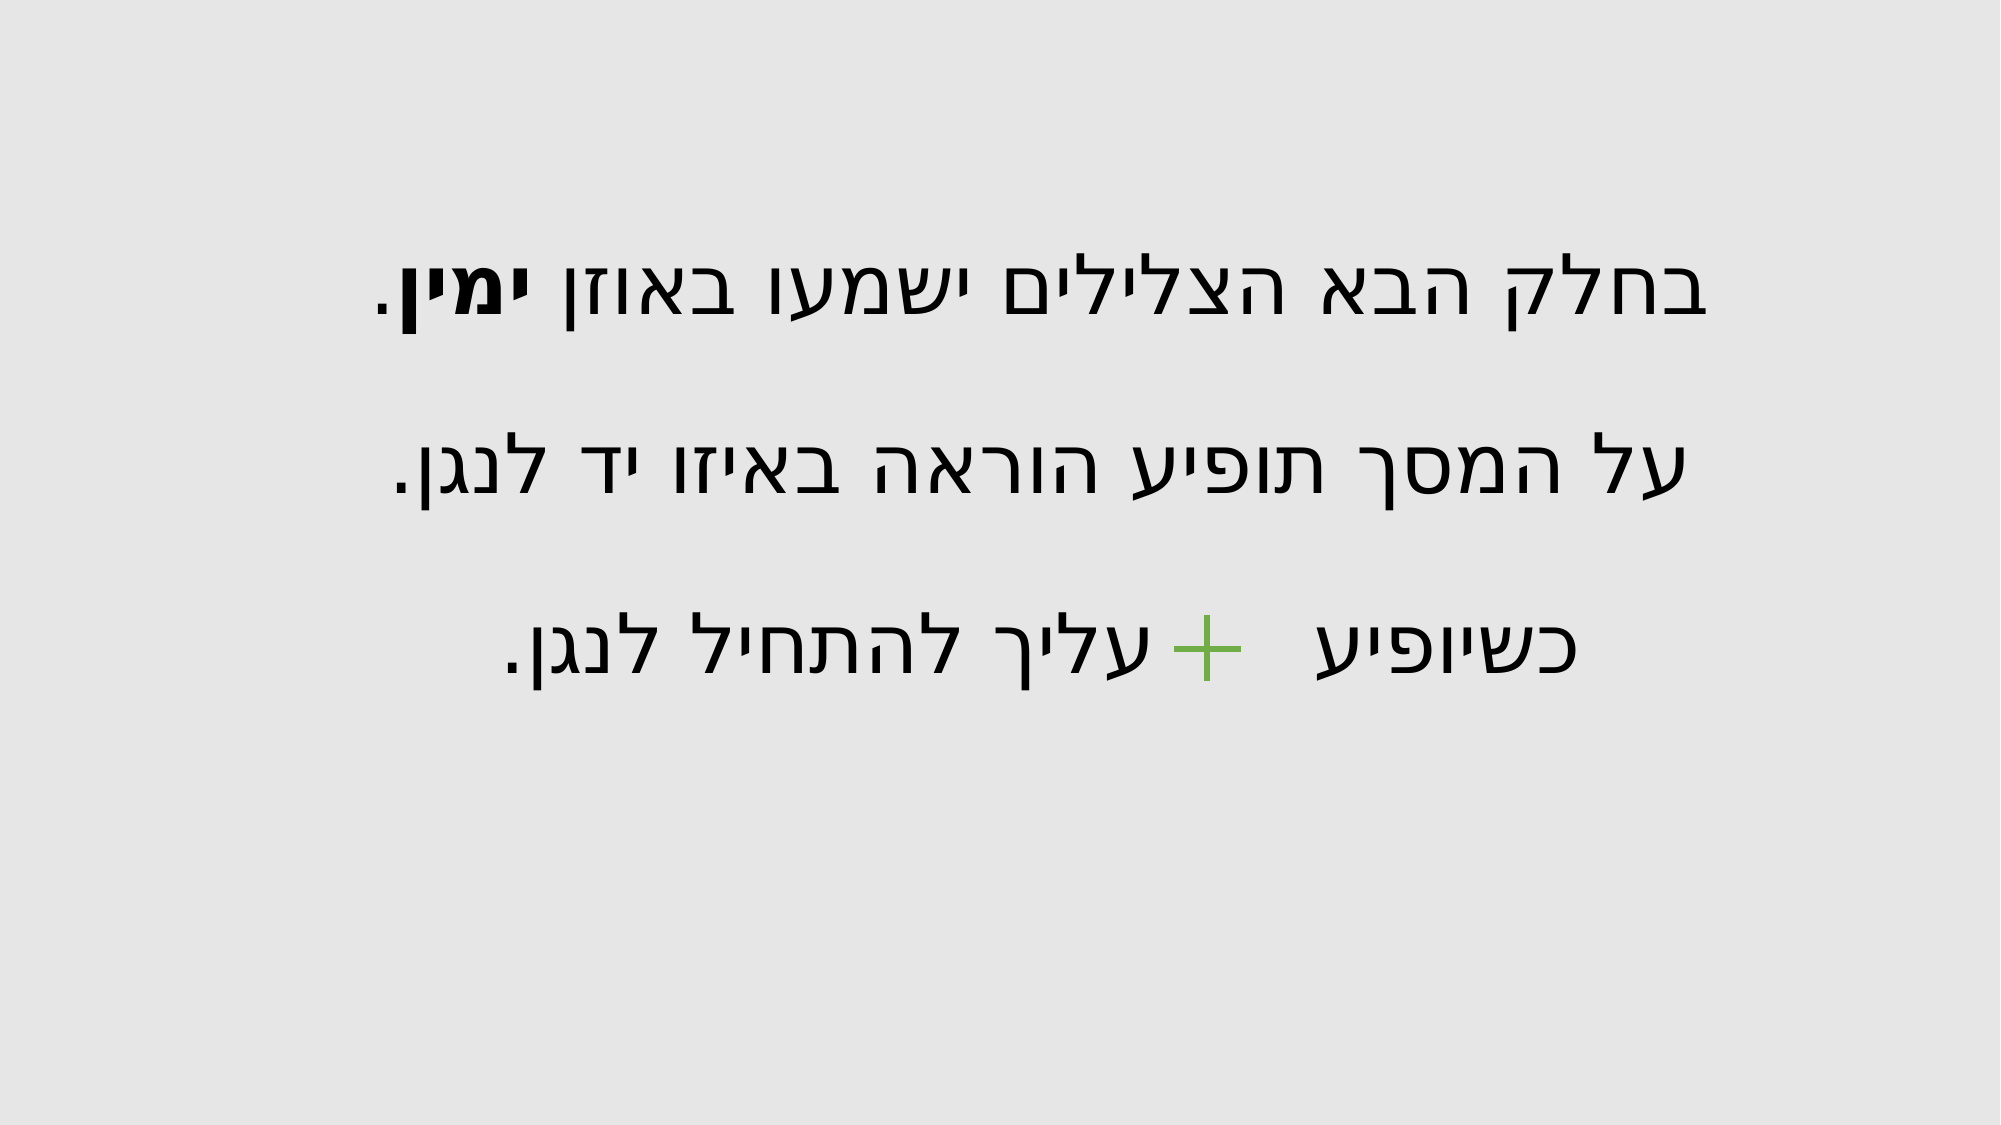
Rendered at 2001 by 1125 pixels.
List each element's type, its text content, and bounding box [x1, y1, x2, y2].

title בחלק הבא הצלילים ישמעו באוזן ימין. על המסך תופיע הוראה באיזו יד לנגן. כשיופיע עליך להתחיל לנגן. [214, 55, 1866, 1125]
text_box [1174, 614, 1241, 682]
